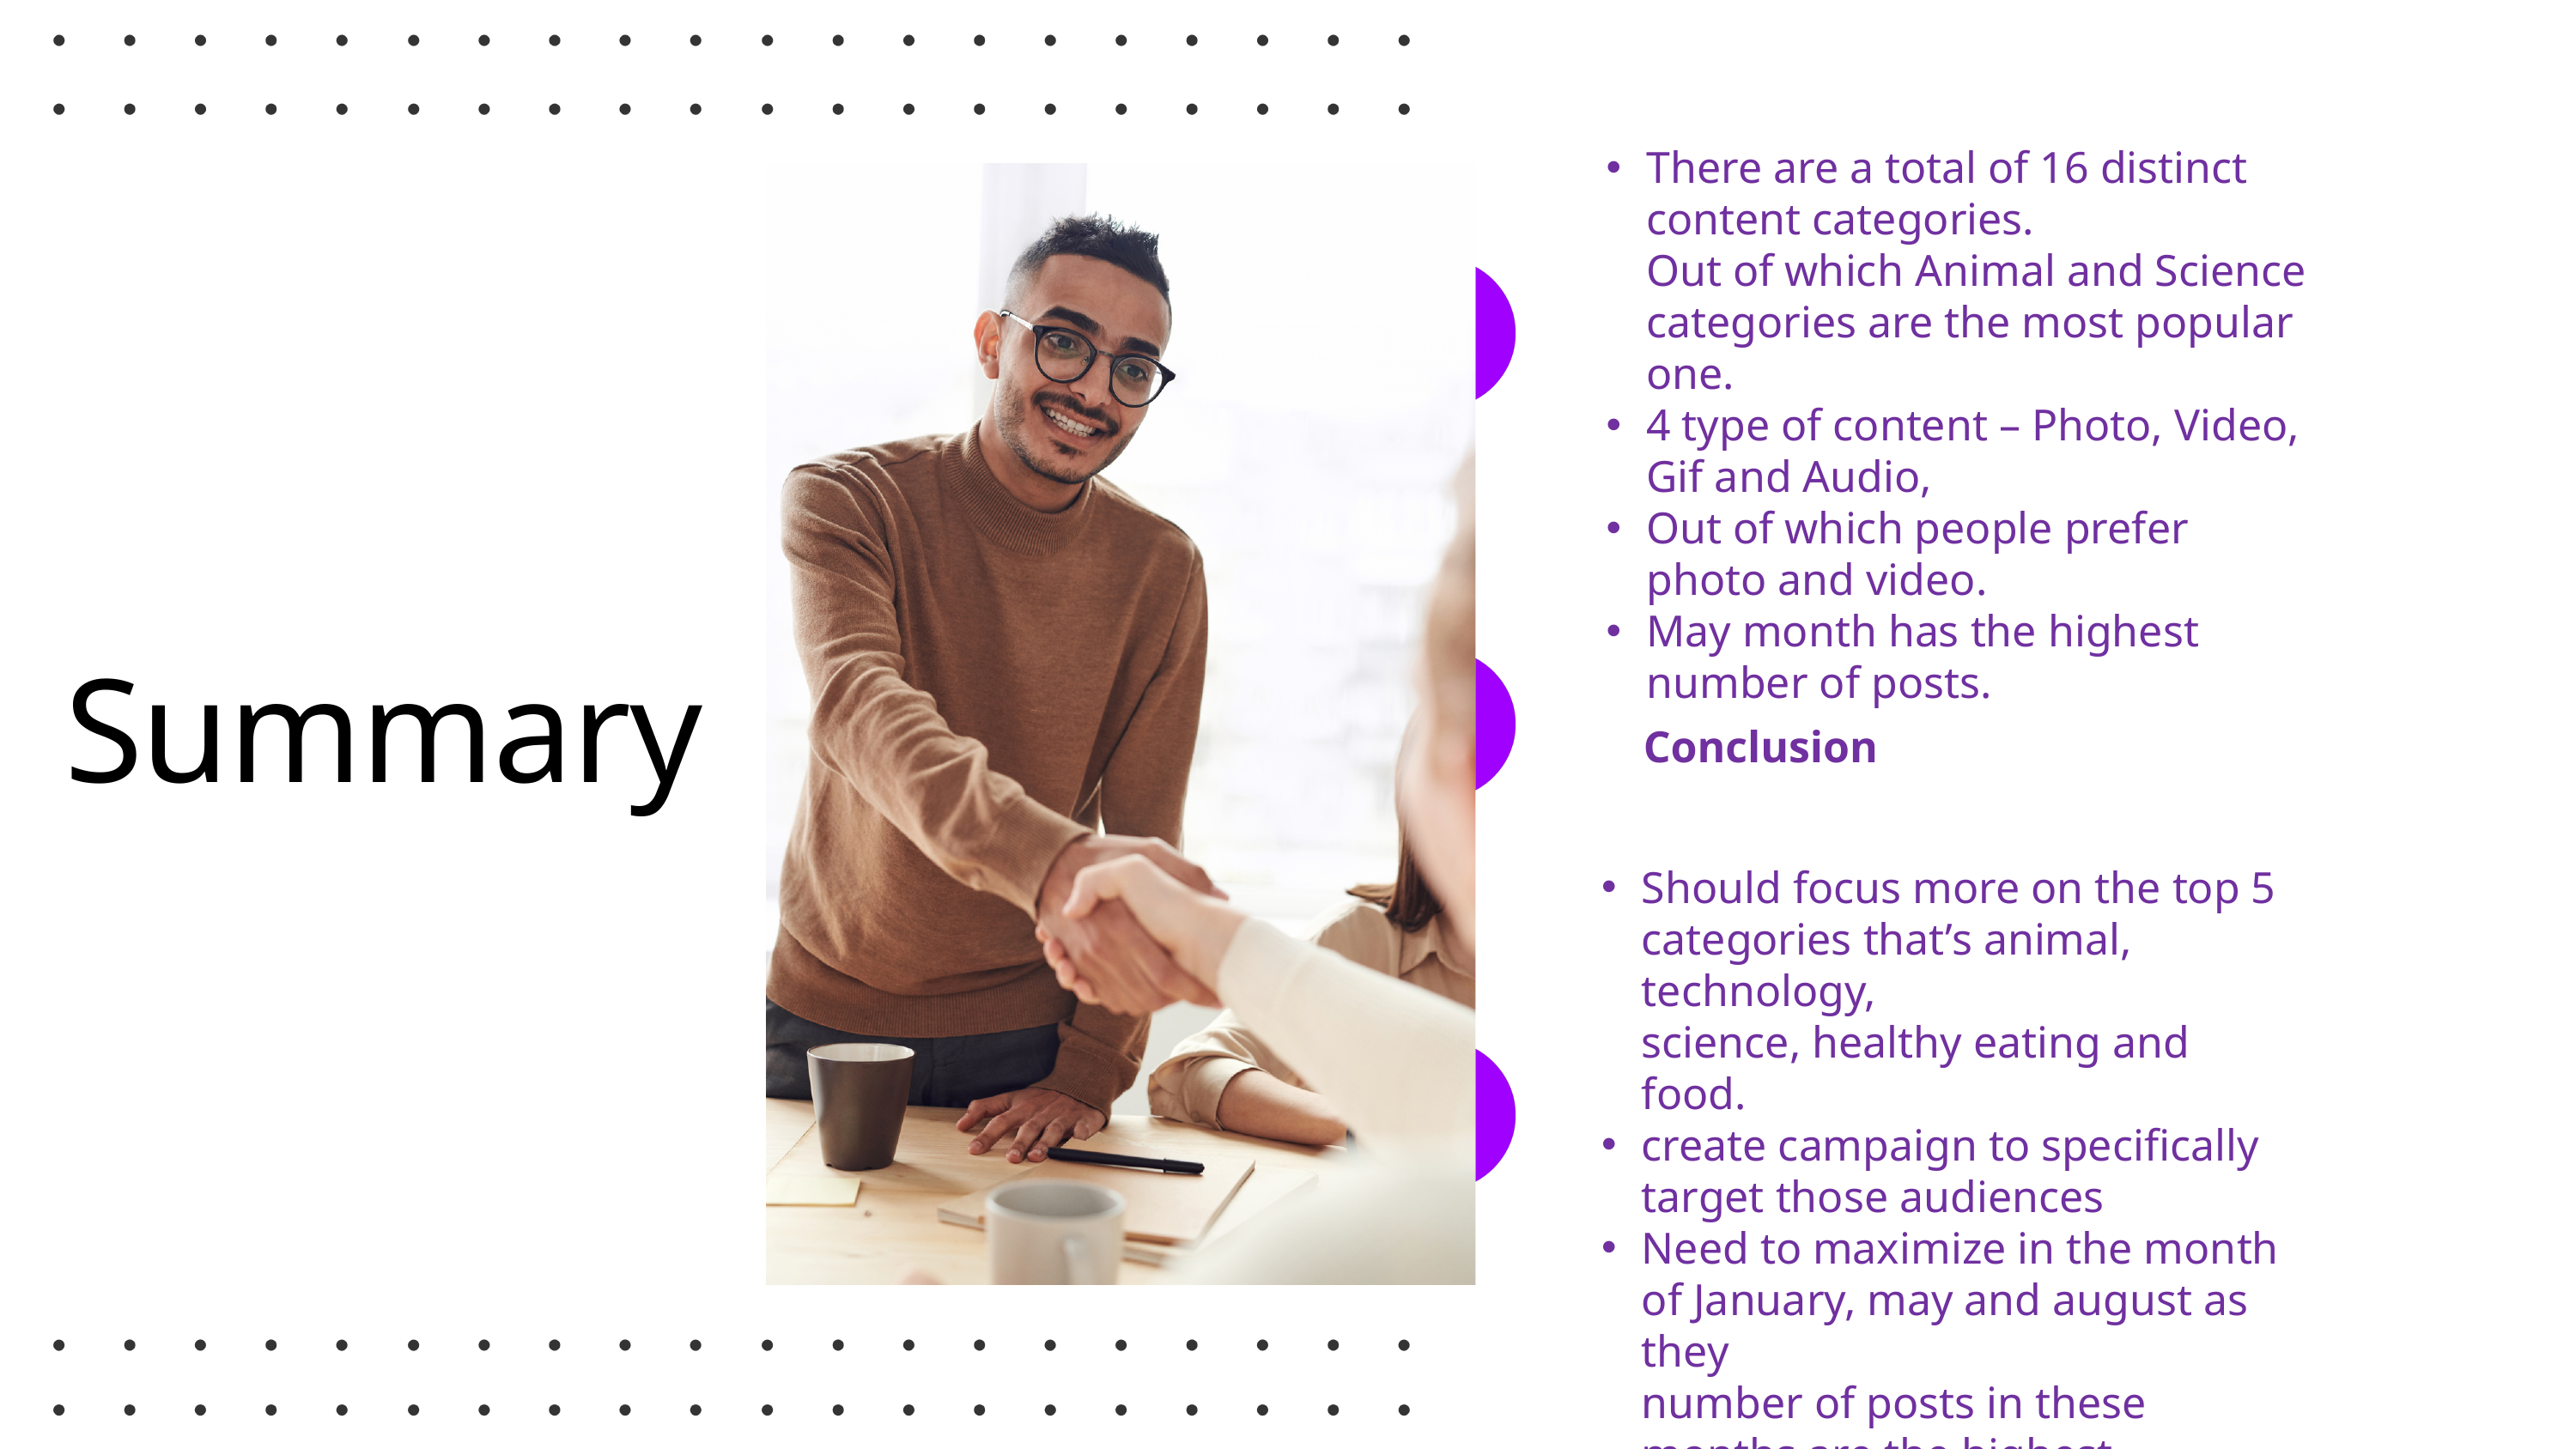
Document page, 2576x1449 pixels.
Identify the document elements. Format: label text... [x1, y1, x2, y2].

text_box There are a total of 16 distinct content categories. Out of which Animal and Science categories are the most popular one. 4 type of content – Photo, Video, Gif and Audio, Out of which people prefer photo and video. May month has the highest number of posts. [1593, 134, 2324, 714]
picture [765, 163, 1562, 1286]
text_box Should focus more on the top 5 categories that’s animal, technology, science, healthy eating and food. create campaign to specifically target those audiences Need to maximize in the month of January, may and august as they number of posts in these months are the highest [1589, 853, 2318, 1449]
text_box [46, 1335, 1414, 1449]
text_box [1631, 980, 2432, 1104]
text_box Summary [64, 639, 727, 811]
text_box Conclusion [1630, 713, 2020, 779]
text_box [1631, 221, 2432, 345]
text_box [46, 0, 1414, 118]
